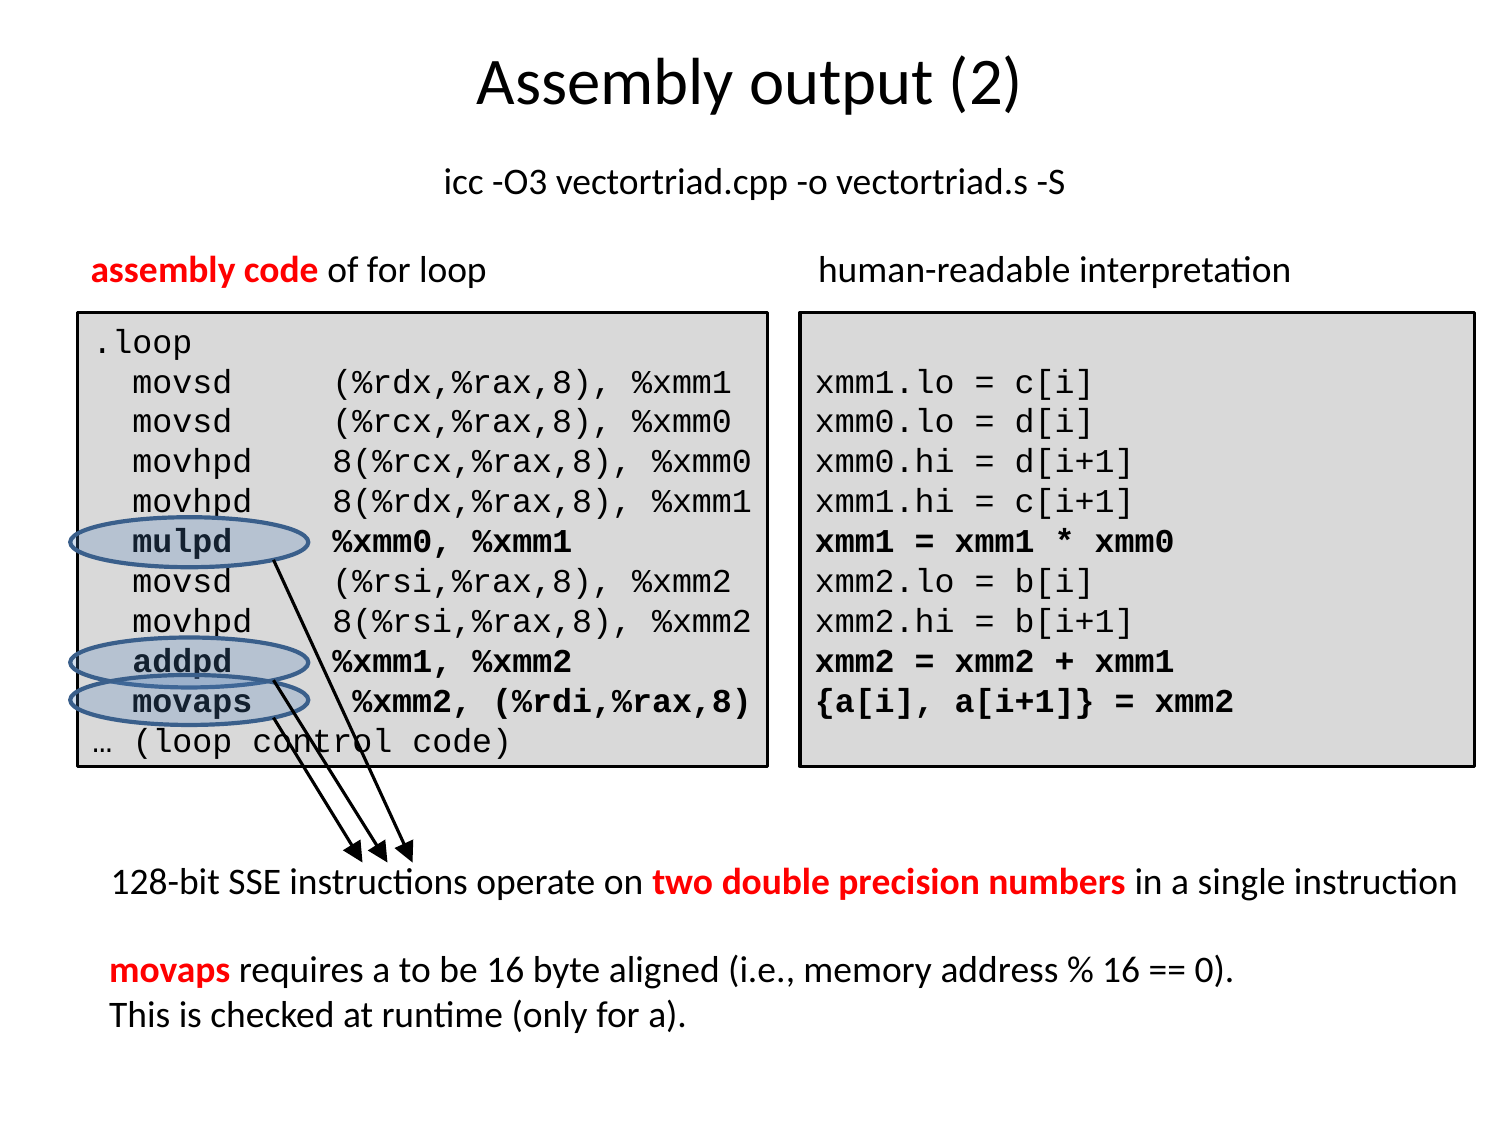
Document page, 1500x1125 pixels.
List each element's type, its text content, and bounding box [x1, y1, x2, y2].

text_box .loop movsd (%rdx,%rax,8), %xmm1 movsd (%rcx,%rax,8), %xmm0 movhpd 8(%rcx,%rax,8), %xmm0 movhpd 8(%rdx,%rax,8), %xmm1 mulpd %xmm0, %xmm1 movsd (%rsi,%rax,8), %xmm2 movhpd 8(%rsi,%rax,8), %xmm2 addpd %xmm1, %xmm2 movaps %xmm2, (%rdi,%rax,8) … (loop control code) [77, 312, 768, 767]
text_box human-readable interpretation [803, 237, 1307, 298]
text_box icc -O3 vectortriad.cpp -o vectortriad.s -S [428, 149, 1081, 210]
text_box [68, 635, 268, 681]
text_box [68, 672, 268, 728]
text_box [68, 515, 311, 570]
text_box xmm1.lo = c[i] xmm0.lo = d[i] xmm0.hi = d[i+1] xmm1.hi = c[i+1] xmm1 = xmm1 * xmm0 xmm2.lo = b[i] xmm2.hi = b[i+1] xmm2 = xmm2 + xmm1 {a[i], a[i+1]} = xmm2 [799, 312, 1475, 767]
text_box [273, 559, 413, 863]
title Assembly output (2) [75, 24, 1425, 130]
text_box 128-bit SSE instructions operate on two double precision numbers in a single instruction [95, 849, 1474, 910]
text_box movaps requires a to be 16 byte aligned (i.e., memory address % 16 == 0). This is checked at runtime (only for a). [94, 937, 1325, 1043]
text_box assembly code of for loop [75, 237, 502, 298]
